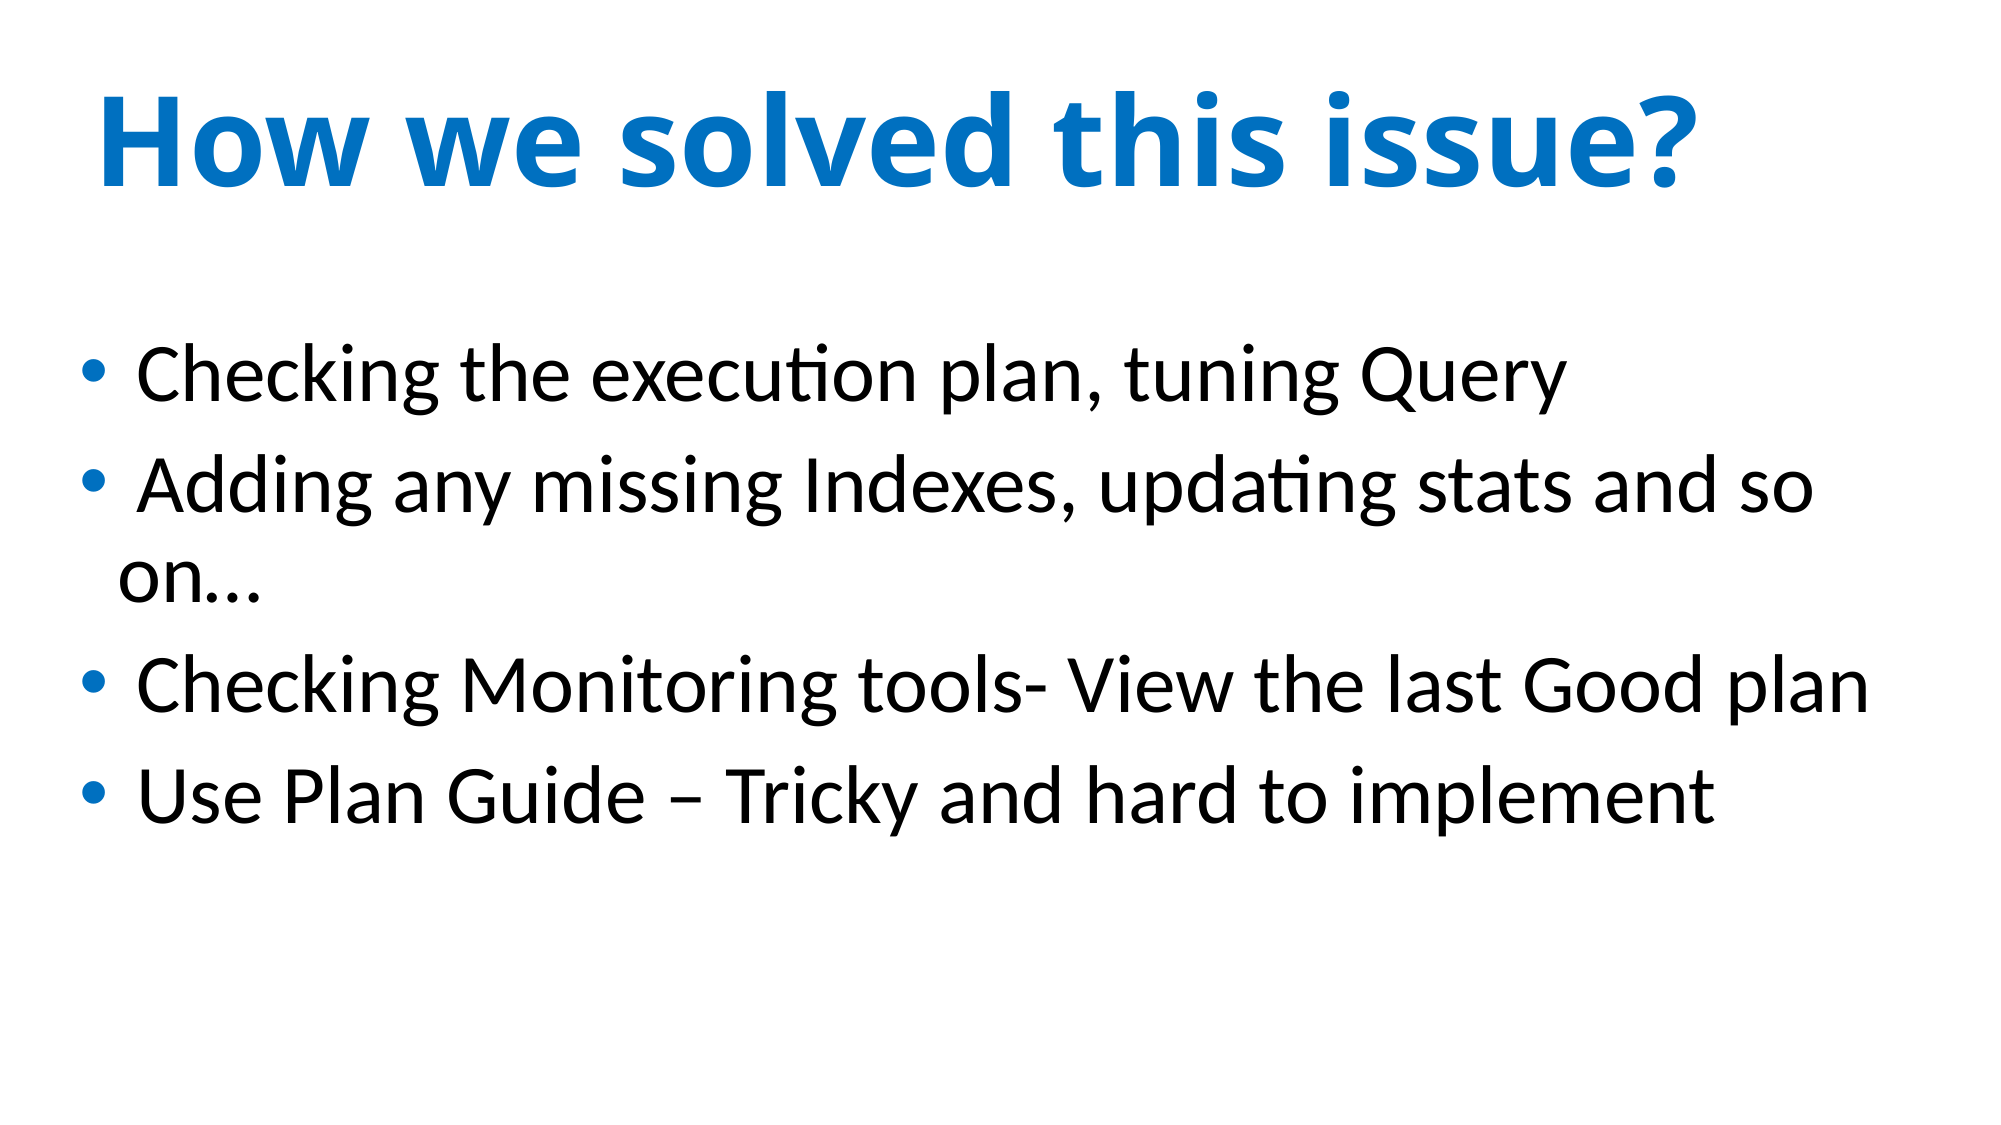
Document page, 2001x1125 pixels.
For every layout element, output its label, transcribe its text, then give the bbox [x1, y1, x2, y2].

list Checking the execution plan, tuning Query Adding any missing Indexes, updating stats and so on… Checking Monitoring tools- View the last Good plan Use Plan Guide – Tricky and hard to implement [64, 321, 1936, 1036]
title How we solved this issue? [78, 37, 1804, 255]
